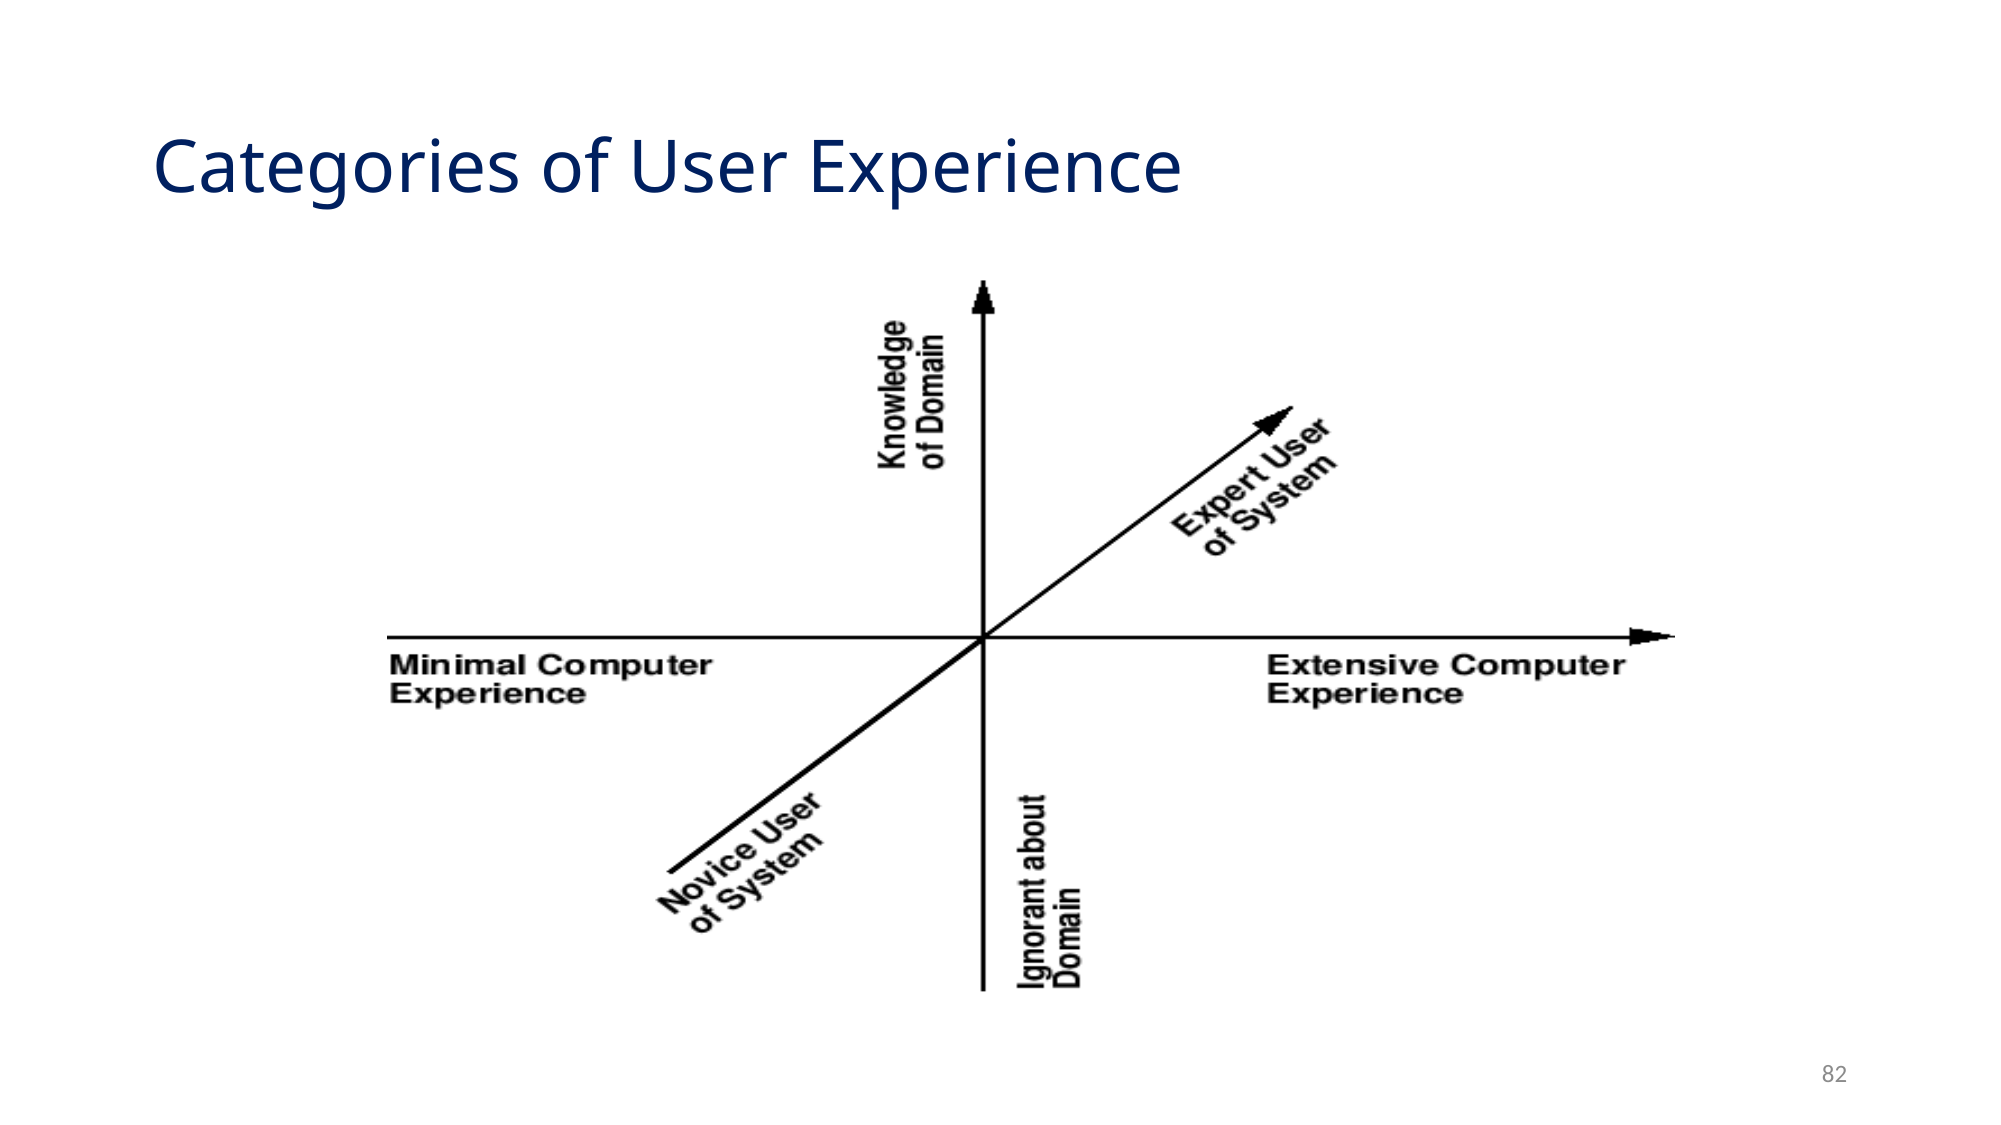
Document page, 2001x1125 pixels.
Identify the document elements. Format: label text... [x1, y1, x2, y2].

slide_number 82 [1412, 1042, 1863, 1103]
title Categories of User Experience [137, 59, 1863, 278]
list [387, 274, 1675, 1001]
